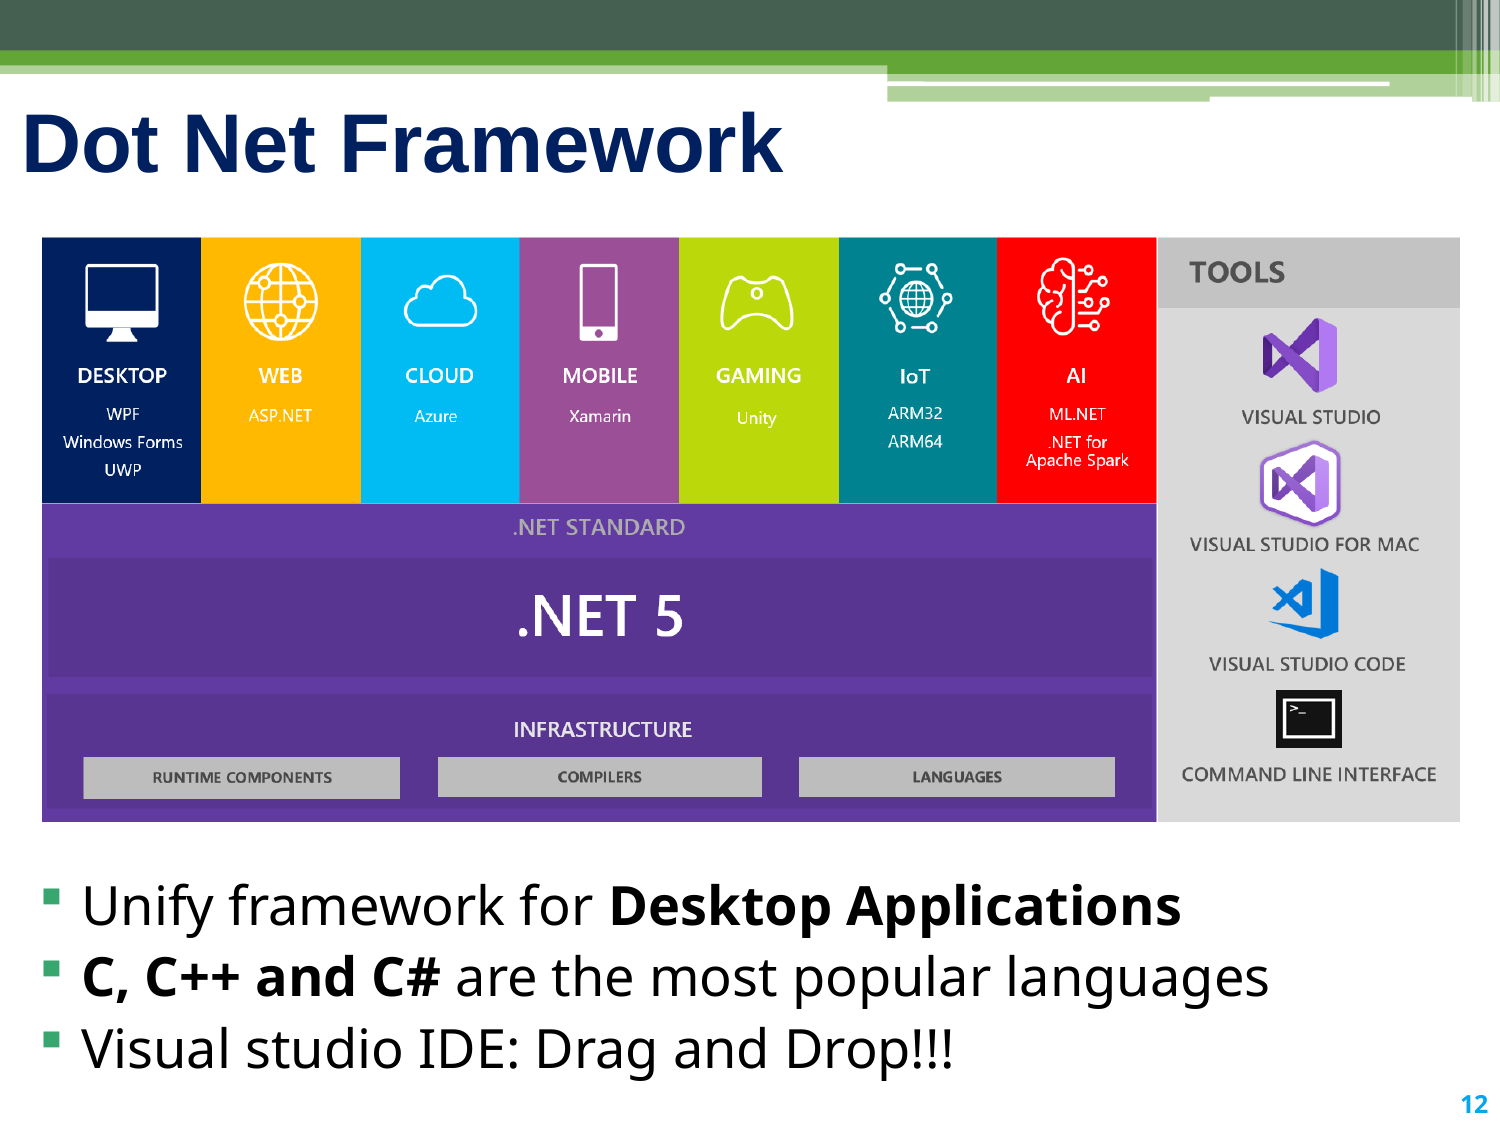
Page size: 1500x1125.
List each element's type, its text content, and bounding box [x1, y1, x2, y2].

list Unify framework for Desktop Applications C, C++ and C# are the most popular languages Visual studio IDE: Drag and Drop!!! [6, 863, 1485, 1103]
title Dot Net Framework [6, 77, 1485, 201]
picture [6, 214, 1495, 851]
